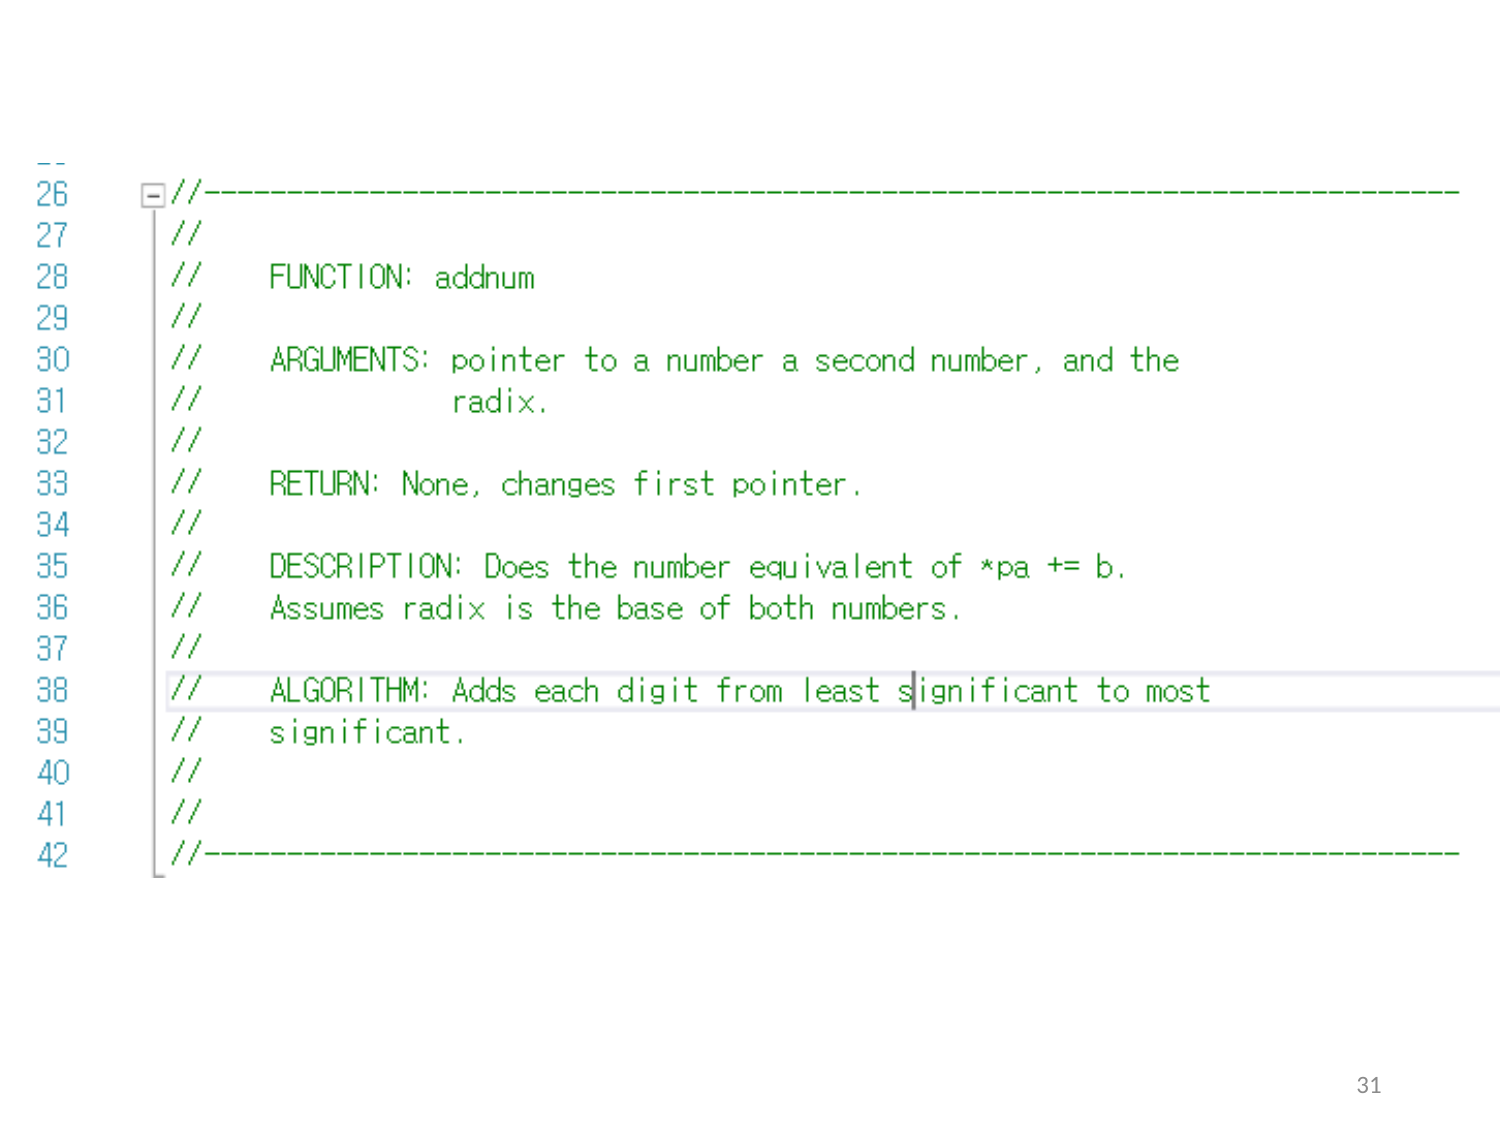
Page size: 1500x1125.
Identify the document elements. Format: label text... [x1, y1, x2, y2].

slide_number 31 [1059, 1057, 1397, 1111]
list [0, 164, 1500, 879]
